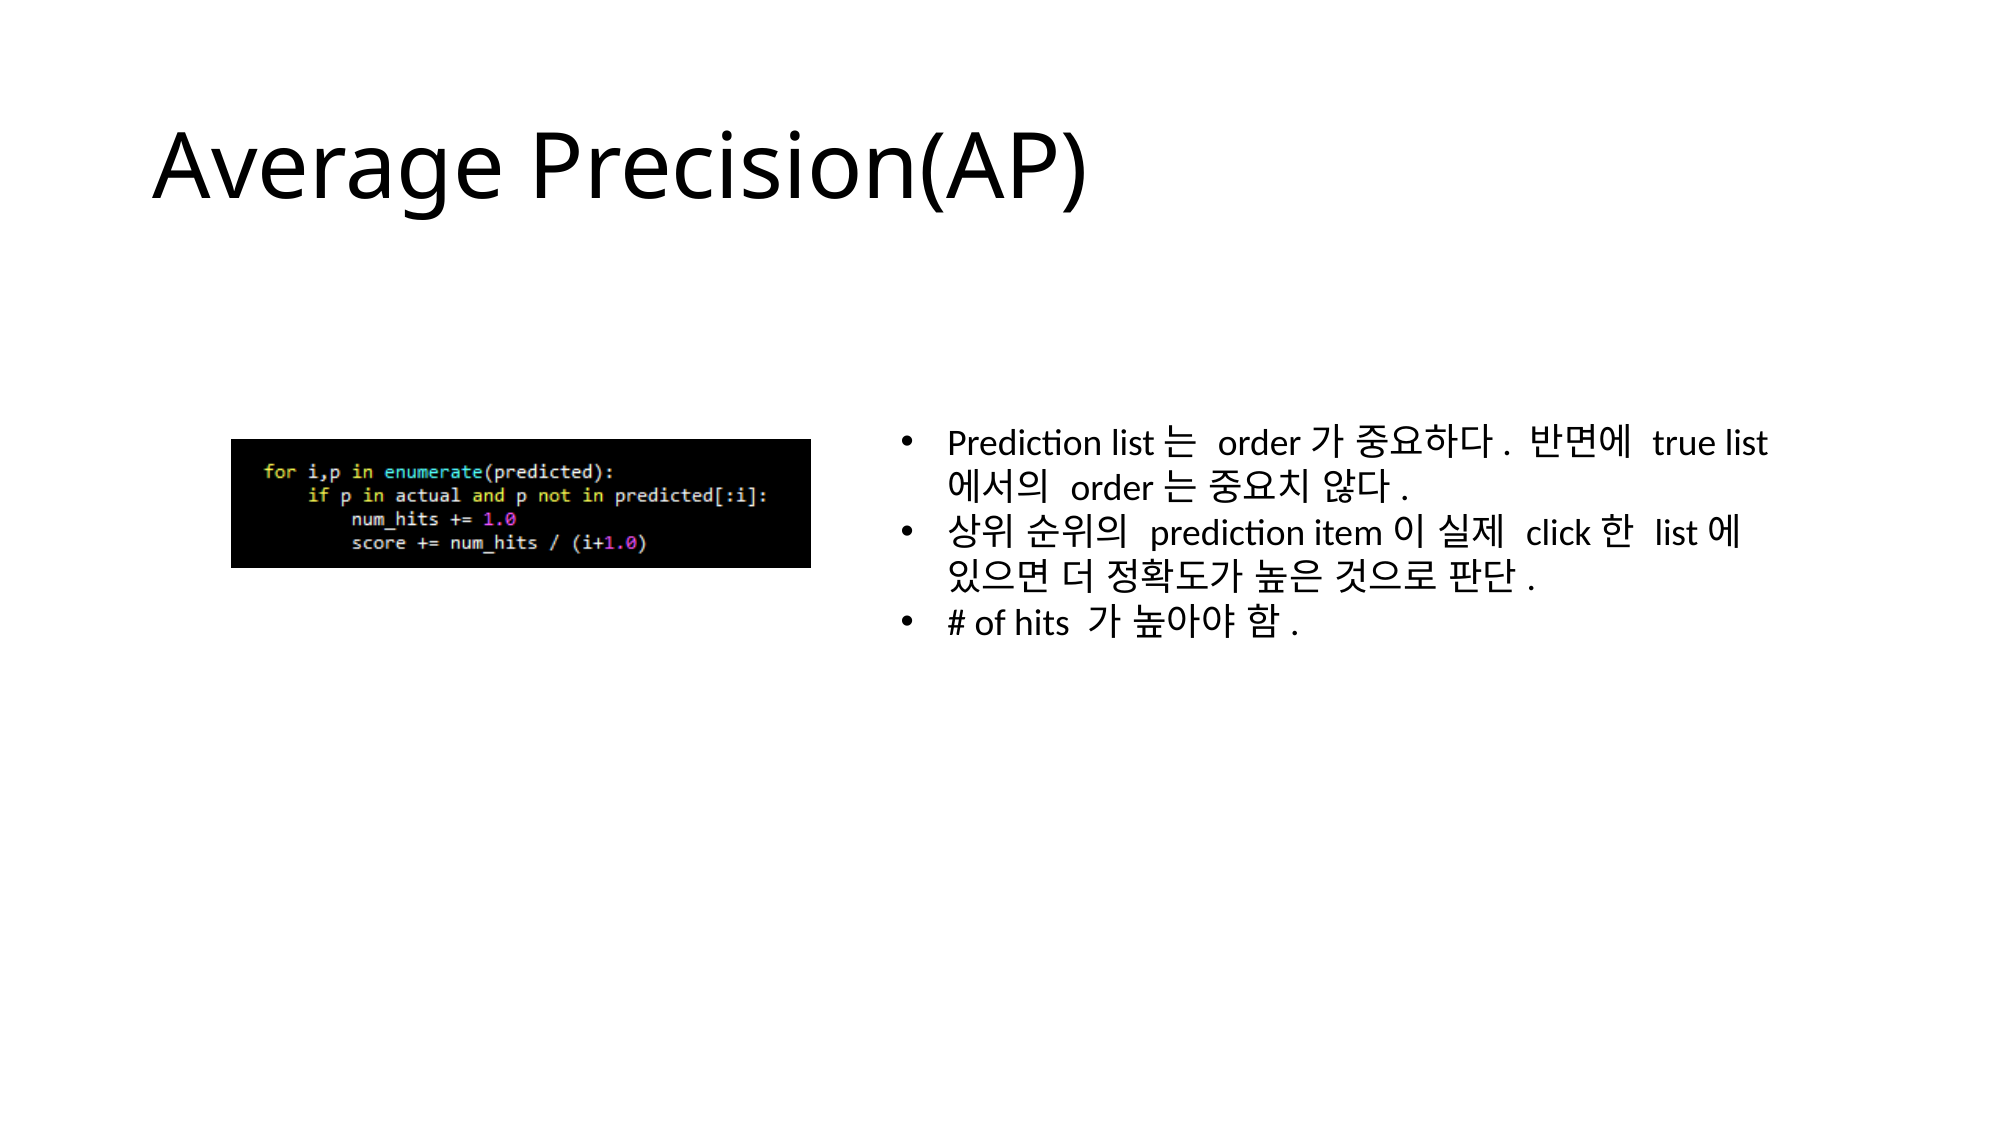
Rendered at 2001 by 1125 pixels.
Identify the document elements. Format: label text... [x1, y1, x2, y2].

text_box Prediction list는 order가 중요하다. 반면에 true list에서의 order는 중요치 않다. 상위 순위의 prediction item이 실제 click한 list에 있으면 더 정확도가 높은 것으로 판단. # of hits 가 높아야 함. [885, 410, 1799, 696]
title Average Precision(AP) [137, 59, 1863, 278]
picture [231, 439, 811, 568]
